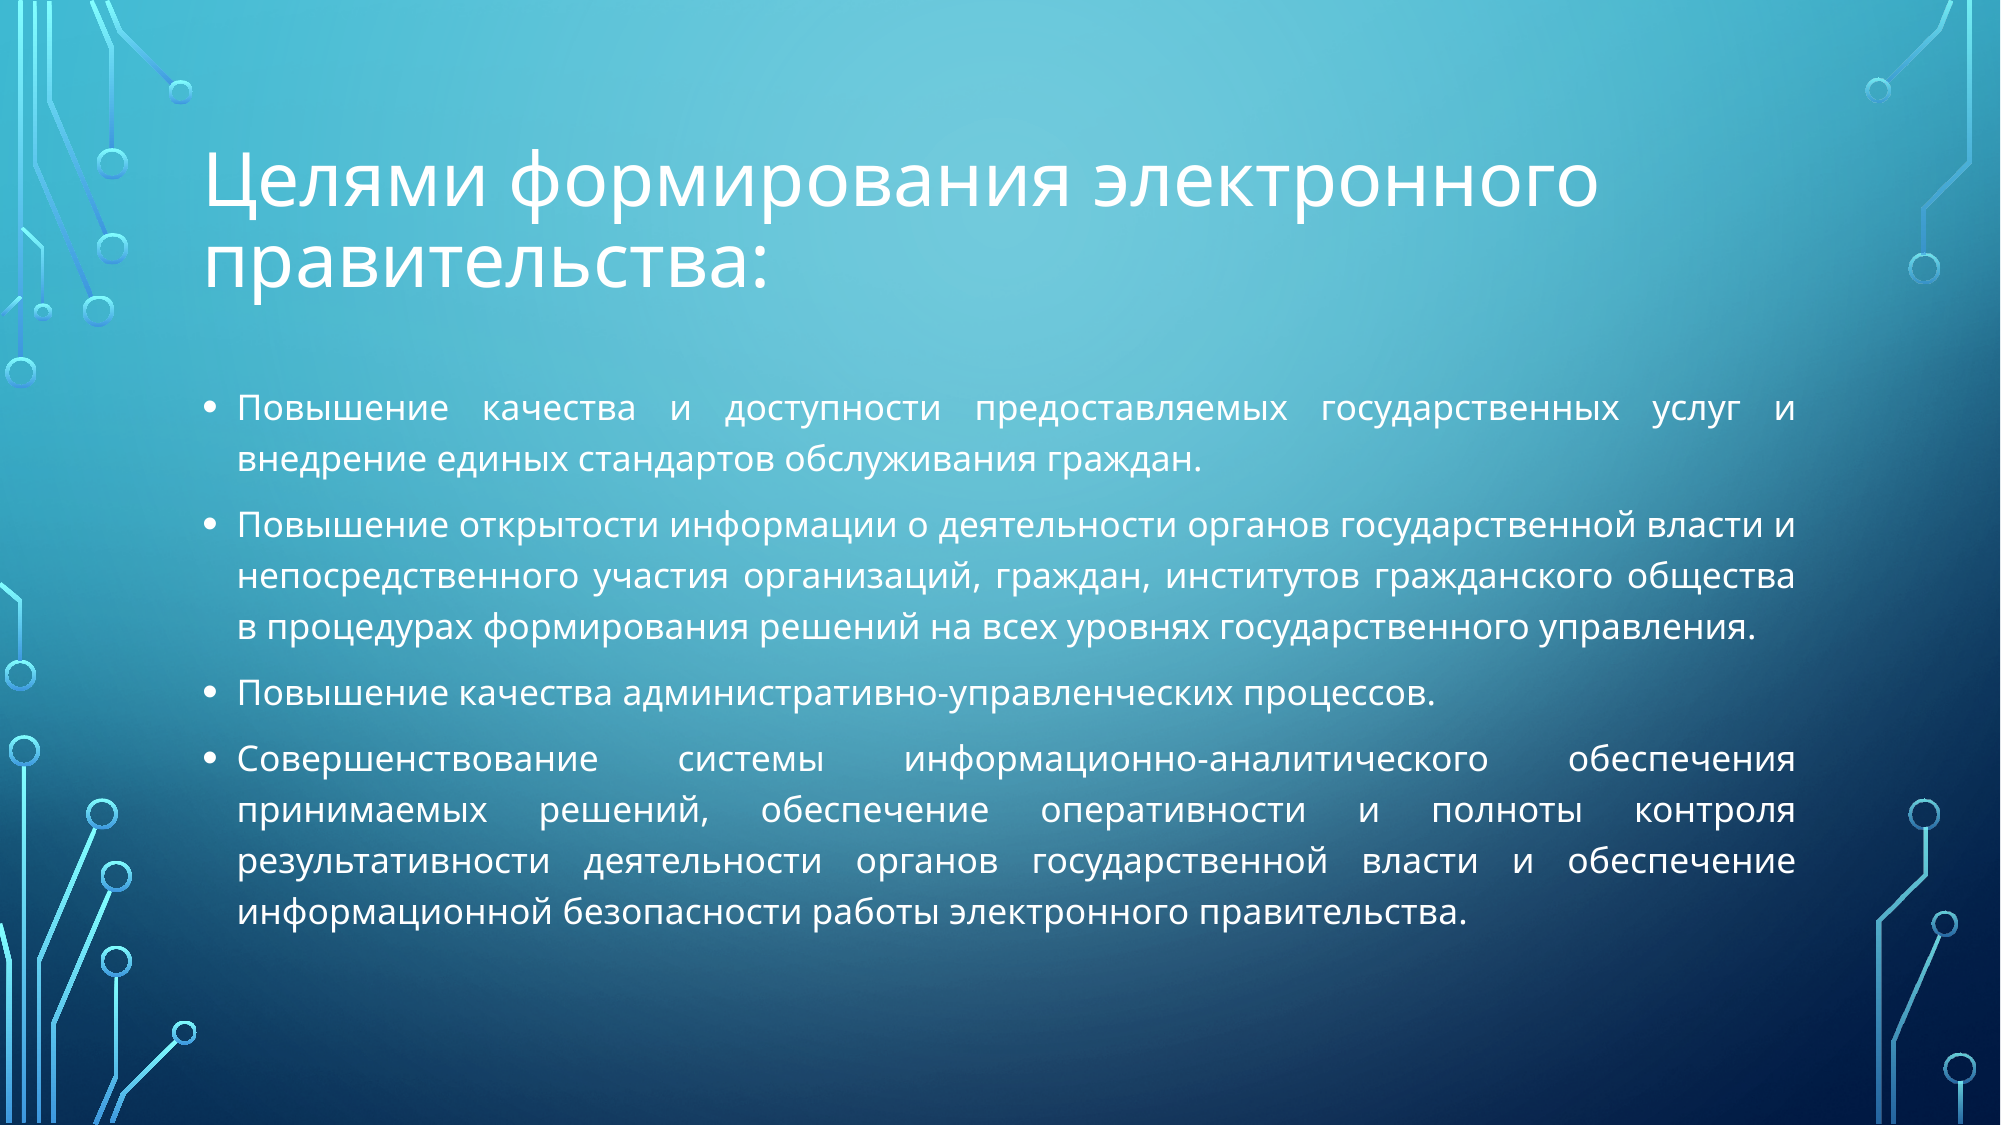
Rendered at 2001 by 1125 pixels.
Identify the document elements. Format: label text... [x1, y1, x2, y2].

list Повышение качества и доступности предоставляемых государственных услуг и внедрение единых стандартов обслуживания граждан. Повышение открытости информации о деятельности органов государственной власти и непосредственного участия организаций, граждан, институтов гражданского общества в процедурах формирования решений на всех уровнях государственного управления. Повышение качества административно-управленческих процессов. Совершенствование системы информационно-аналитического обеспечения принимаемых решений, обеспечение оперативности и полноты контроля результативности деятельности органов государственной власти и обеспечение информационной безопасности работы электронного правительства. [187, 369, 1813, 950]
title Целями формирования электронного правительства: [187, 101, 1813, 344]
